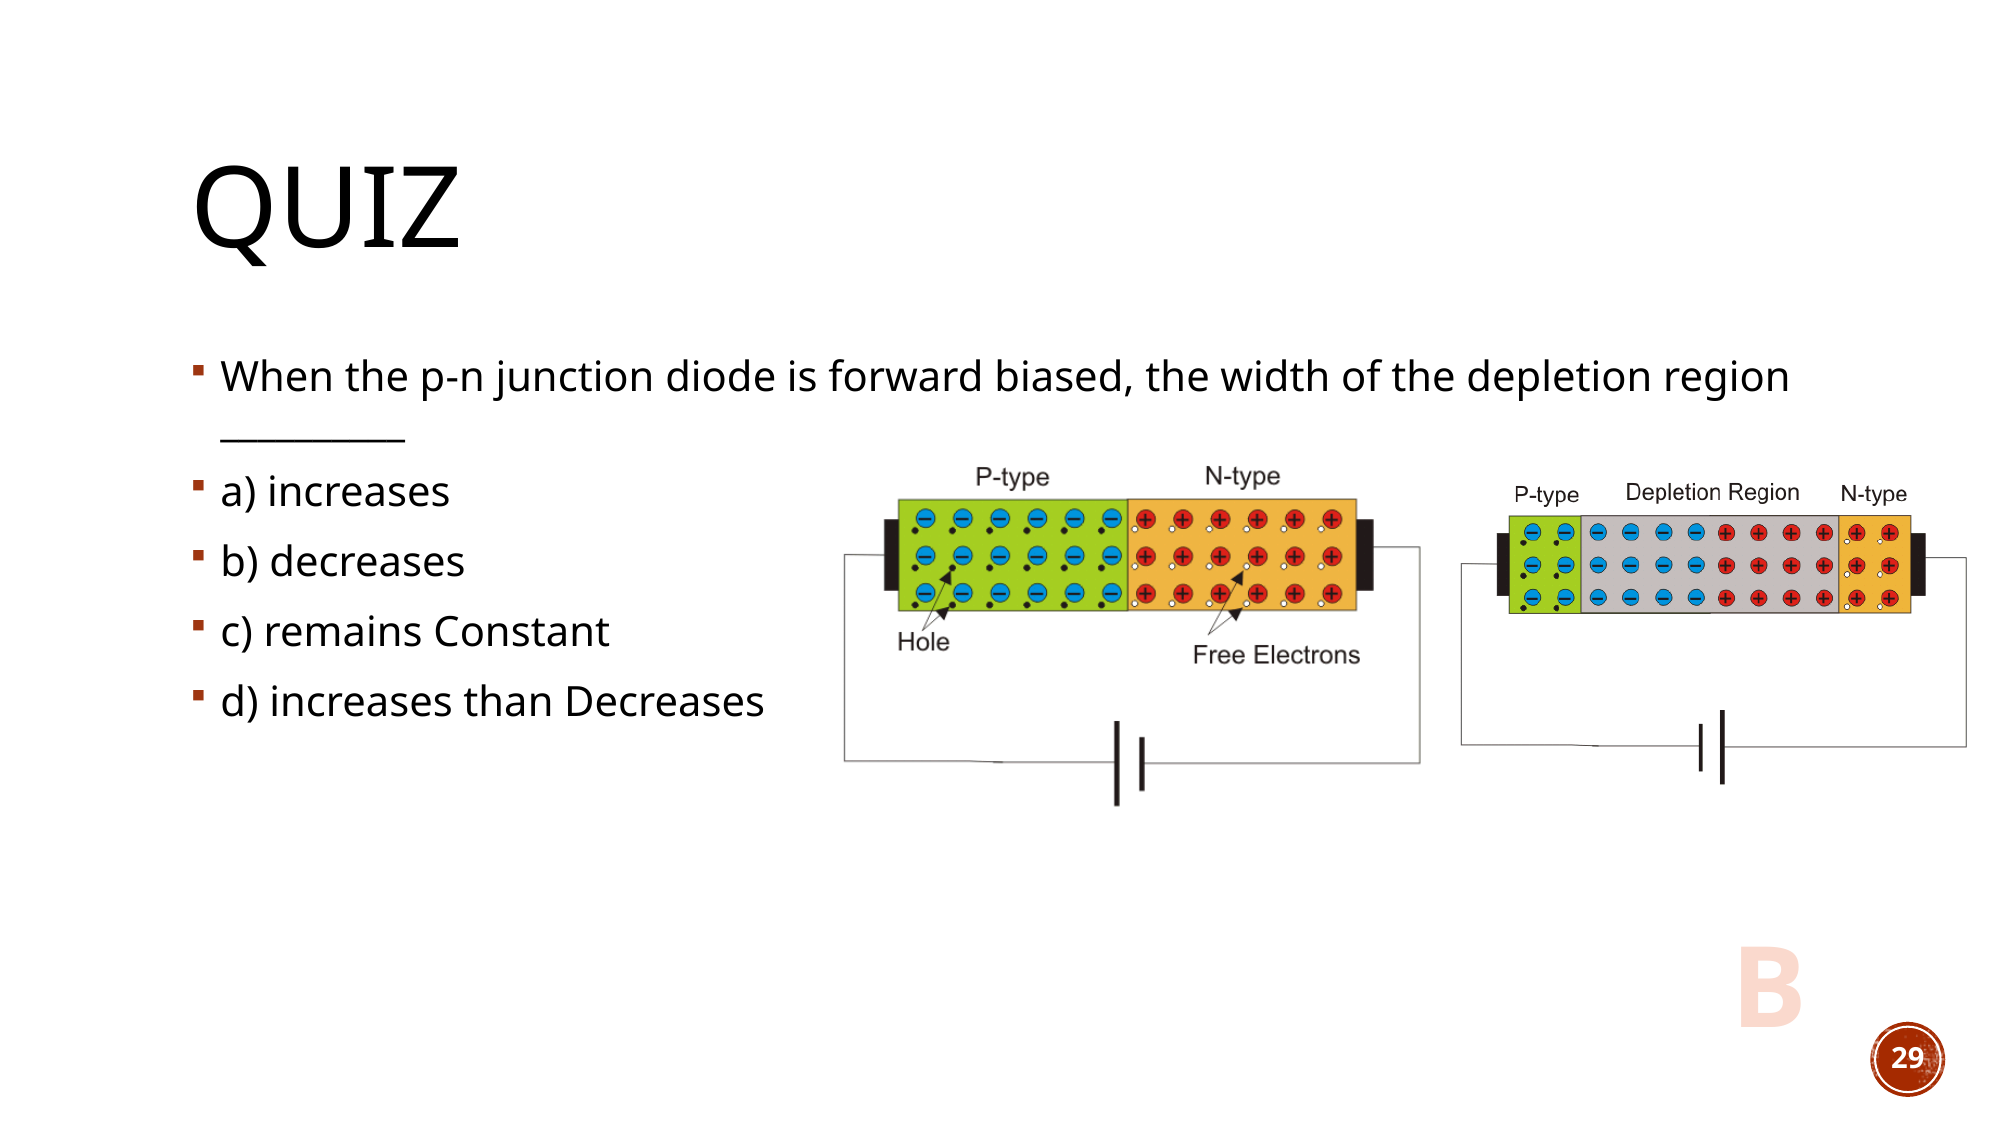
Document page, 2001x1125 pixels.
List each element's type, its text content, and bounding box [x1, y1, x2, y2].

title quiz [175, 79, 1826, 344]
text_box B [1716, 907, 1823, 1058]
list When the p-n junction diode is forward biased, the width of the depletion region __________ a) increases b) decreases c) remains Constant d) increases than Decreases [175, 348, 1826, 1013]
slide_number 29 [1855, 1028, 1961, 1089]
picture [817, 414, 1982, 848]
